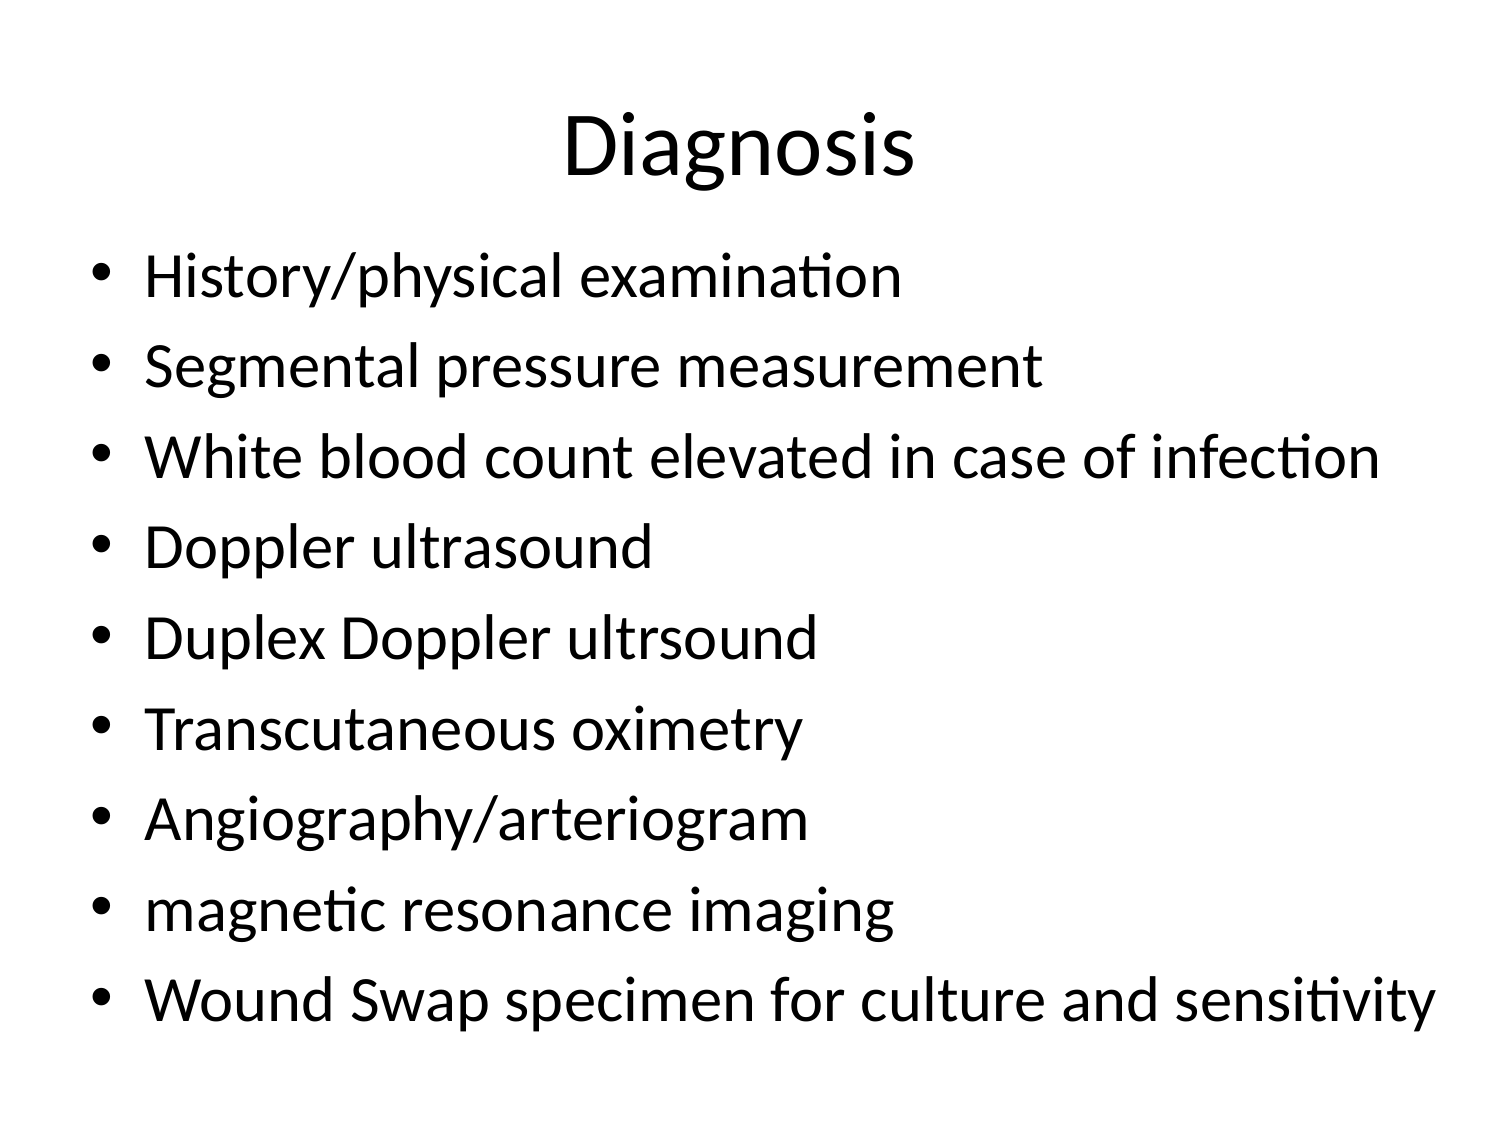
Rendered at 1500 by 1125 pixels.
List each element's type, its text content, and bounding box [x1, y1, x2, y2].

title Diagnosis [75, 45, 1425, 224]
list History/physical examination Segmental pressure measurement White blood count elevated in case of infection Doppler ultrasound Duplex Doppler ultrsound Transcutaneous oximetry Angiography/arteriogram magnetic resonance imaging Wound Swap specimen for culture and sensitivity [75, 224, 1500, 1050]
